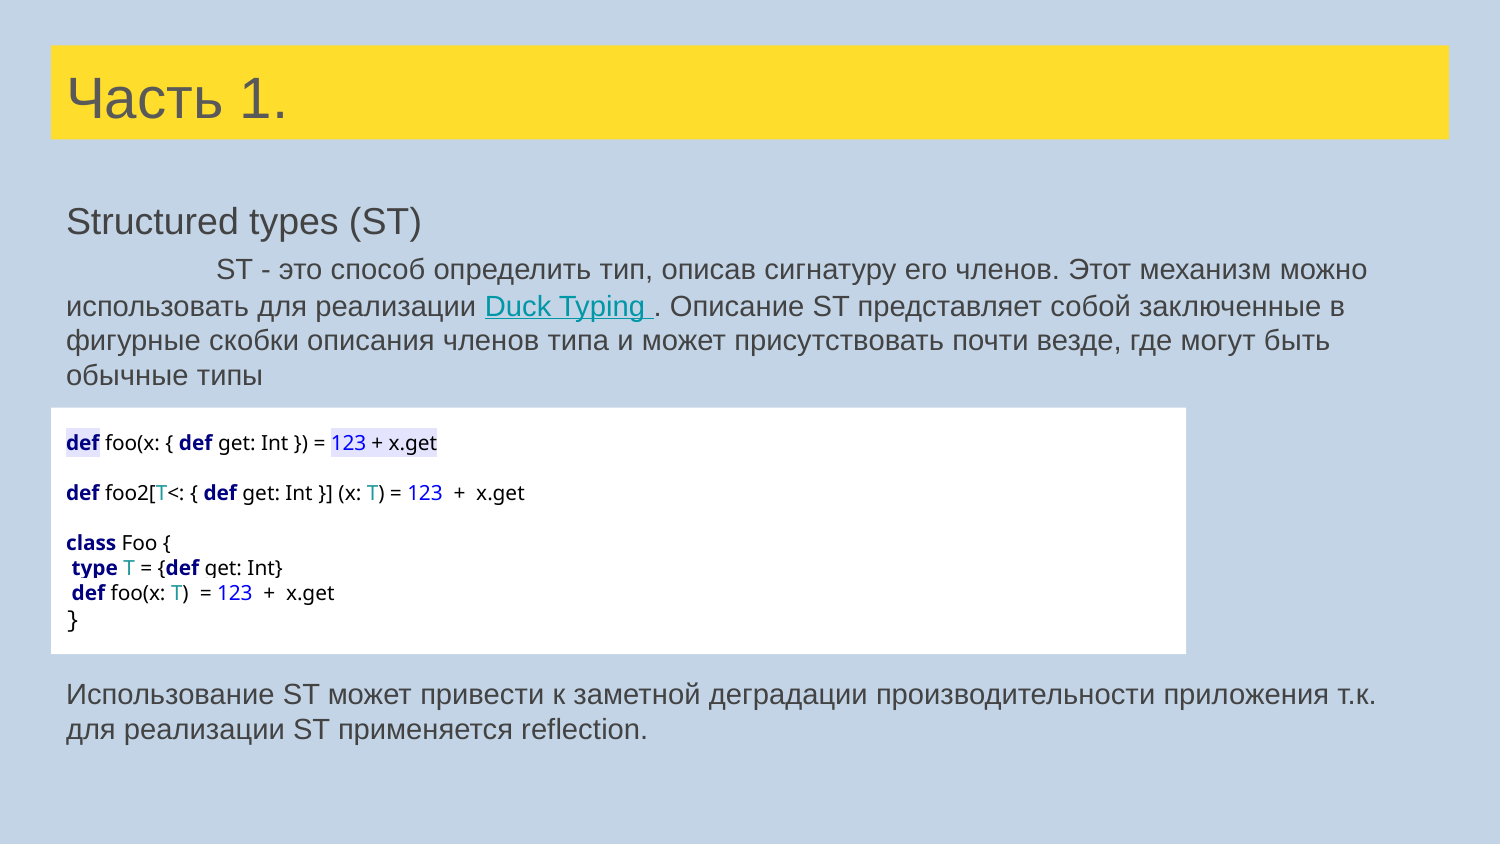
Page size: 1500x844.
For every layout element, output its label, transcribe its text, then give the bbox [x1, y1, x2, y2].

title Часть 1. [51, 45, 1449, 140]
text_box def foo(x: { def get: Int }) = 123 + x.get def foo2[T<: { def get: Int }] (x: T) = 123 + x.get class Foo { type T = {def get: Int} def foo(x: T) = 123 + x.get } [51, 407, 1187, 655]
text_box Использование ST может привести к заметной деградации производительности приложения т.к. для реализации ST применяется reflection. [51, 660, 1449, 834]
text_box Structured types (ST) ST - это способ определить тип, описав сигнатуру его членов. Этот механизм можно использовать для реализации Duck Typing . Описание ST представляет собой заключенные в фигурные скобки описания членов типа и может присутствовать почти везде, где могут быть обычные типы [51, 181, 1449, 389]
